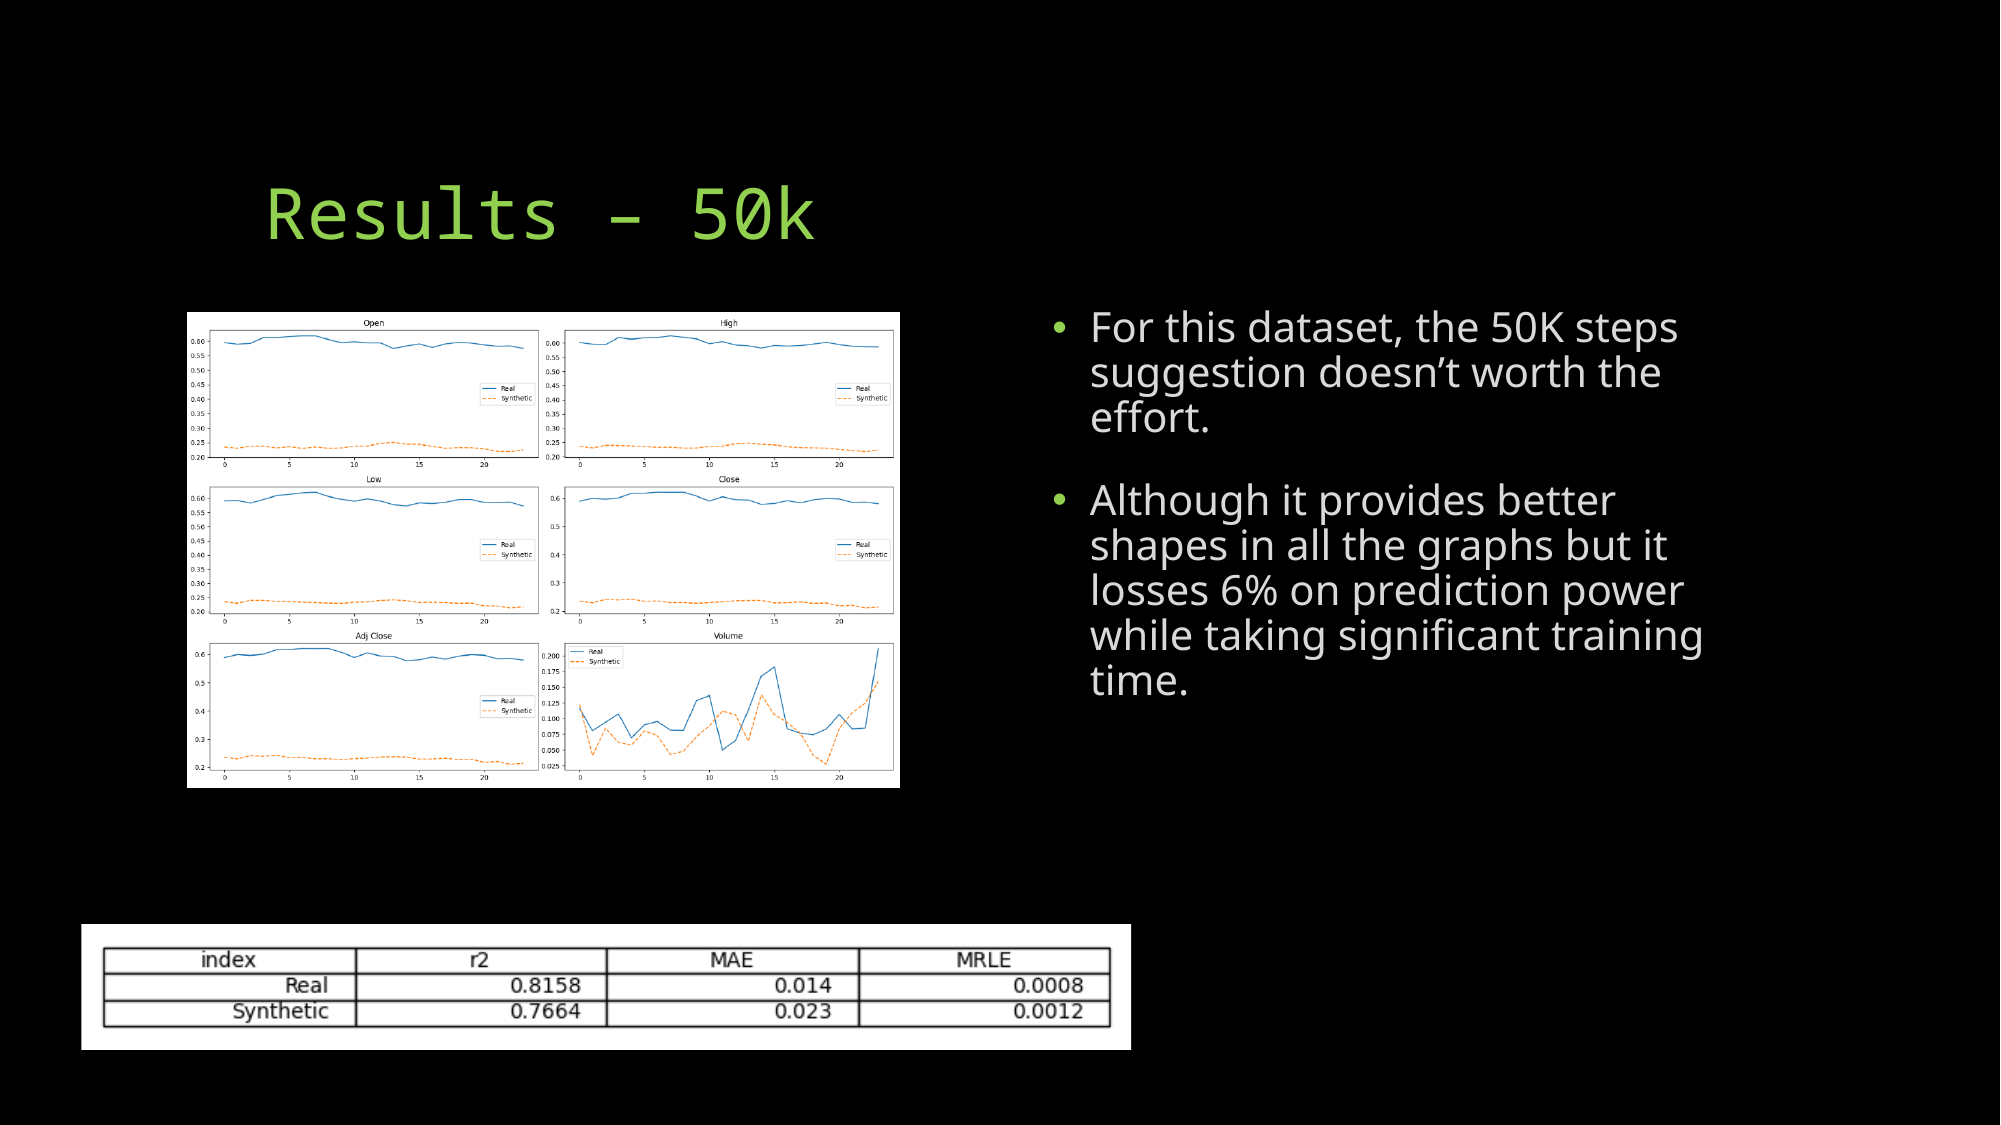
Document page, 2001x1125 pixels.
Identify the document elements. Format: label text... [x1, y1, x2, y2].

list For this dataset, the 50K steps suggestion doesn’t worth the effort. Although it provides better shapes in all the graphs but it losses 6% on prediction power while taking significant training time. [1037, 299, 1750, 938]
title Results – 50k [249, 75, 1750, 263]
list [187, 312, 900, 788]
picture [81, 924, 1132, 1050]
